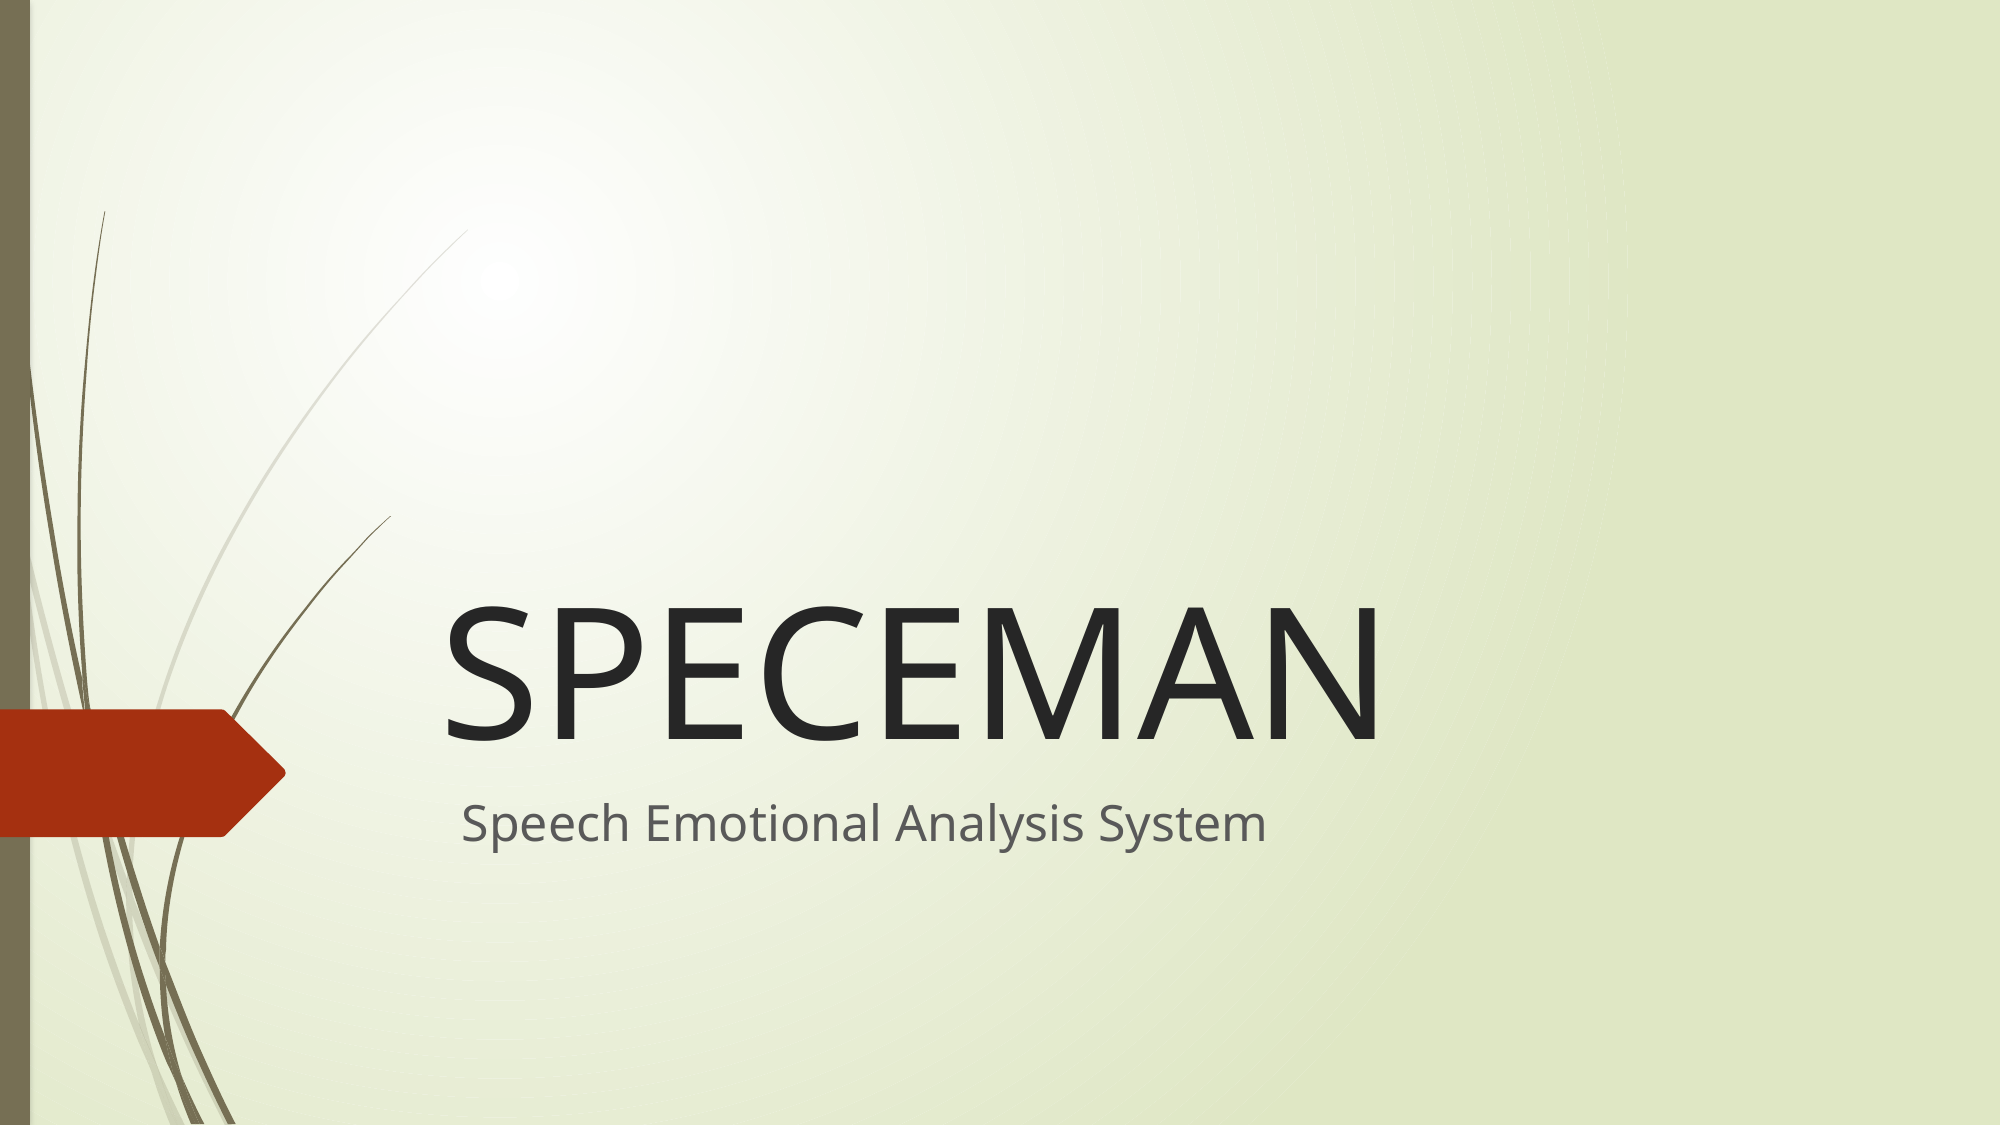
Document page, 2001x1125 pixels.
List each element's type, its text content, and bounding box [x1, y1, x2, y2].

title SPECEMAN [424, 412, 1888, 784]
subtitle Speech Emotional Analysis System [446, 783, 1910, 969]
